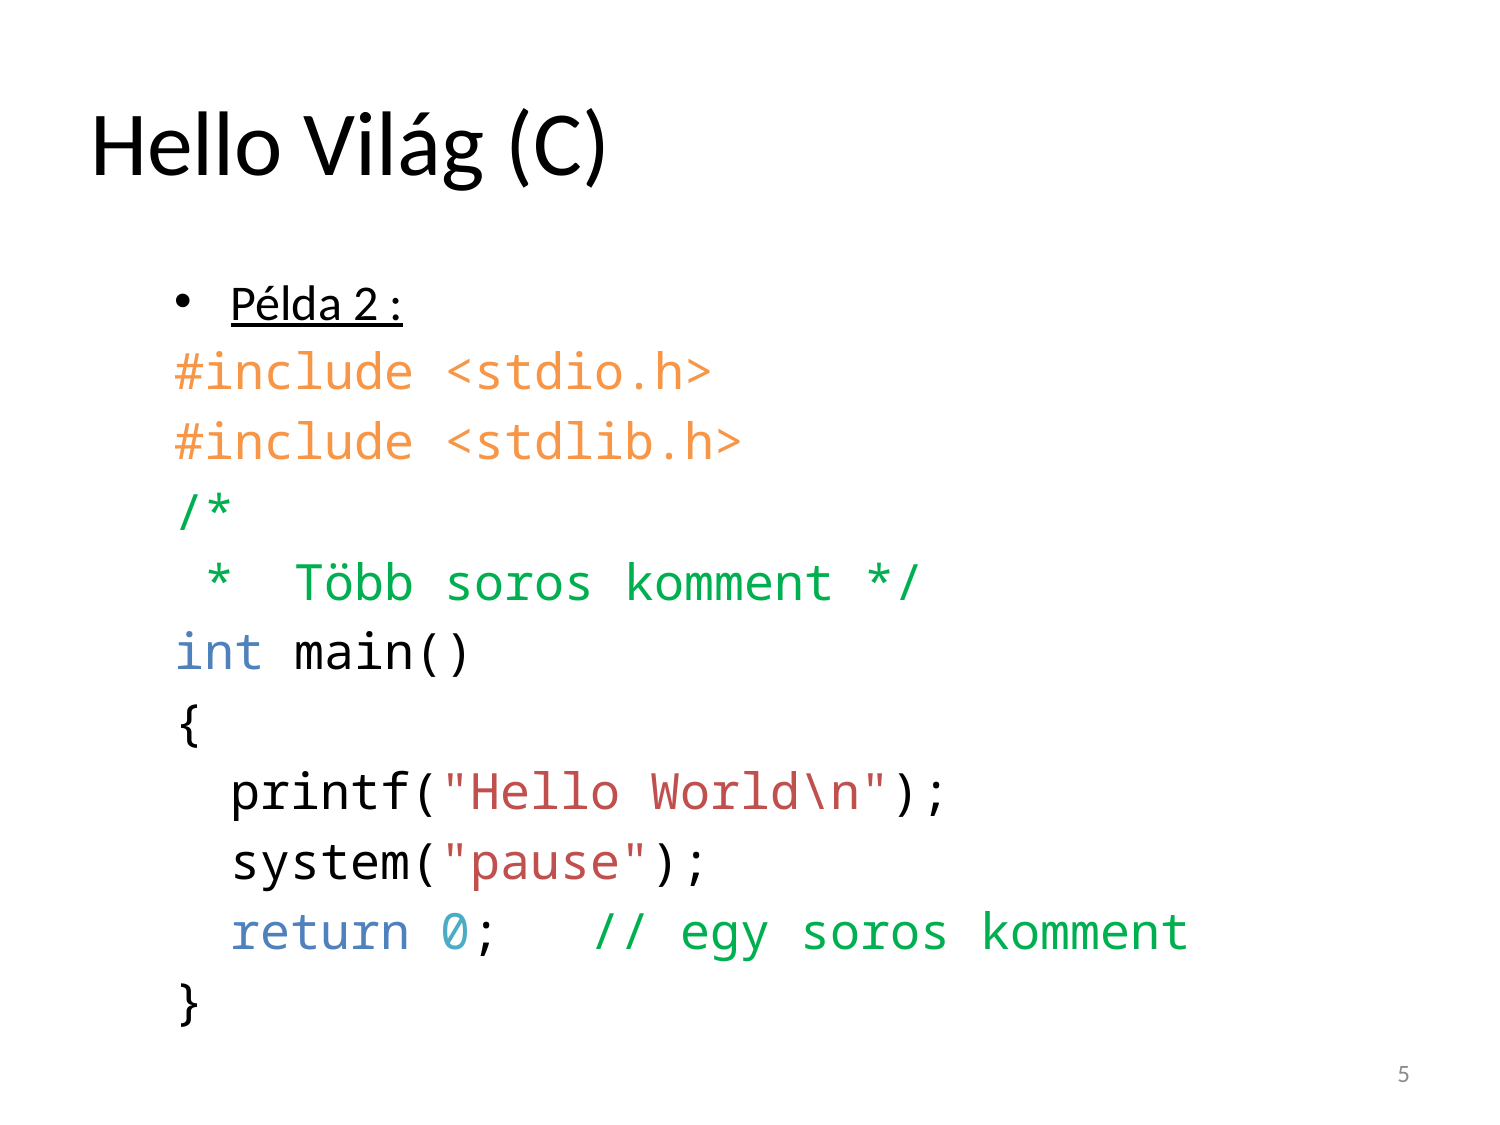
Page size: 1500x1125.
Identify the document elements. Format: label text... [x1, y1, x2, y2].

list Példa 2 : #include <stdio.h> #include <stdlib.h> /* * Több soros komment */ int main() { printf("Hello World\n"); system("pause"); return 0; // egy soros komment } [159, 262, 1426, 1048]
title Hello Világ (C) [74, 44, 1426, 233]
slide_number 5 [1074, 1042, 1425, 1103]
